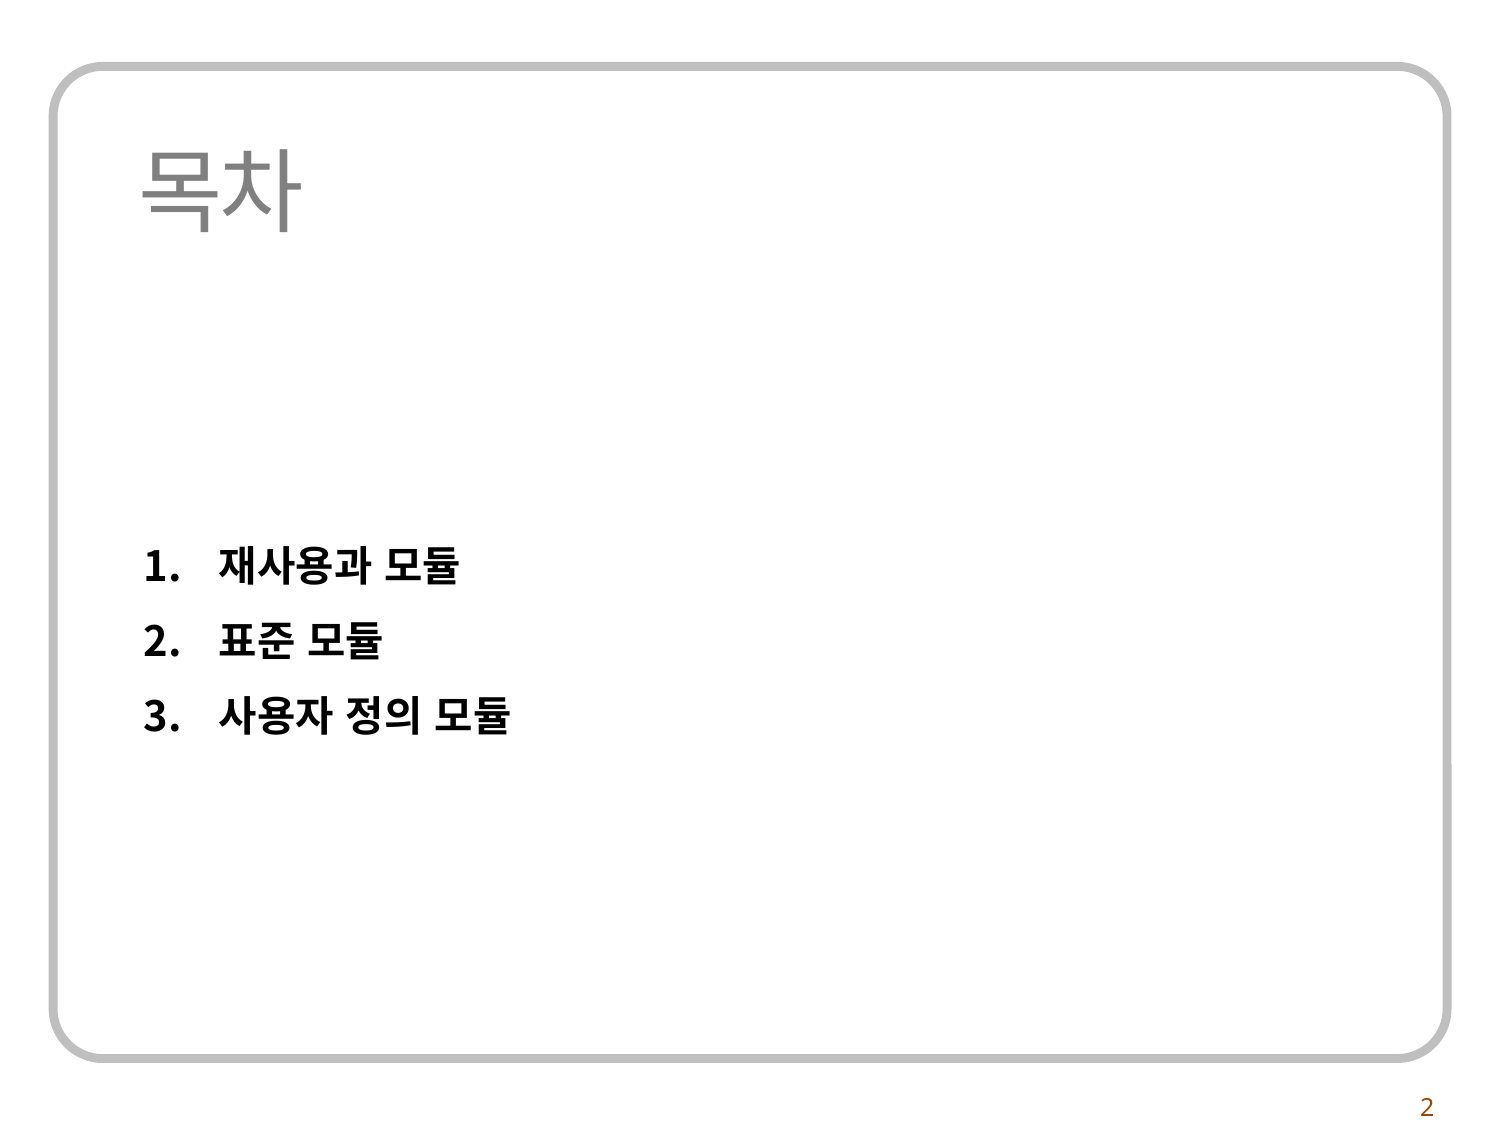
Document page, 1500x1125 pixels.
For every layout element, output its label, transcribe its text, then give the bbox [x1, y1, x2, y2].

text_box 재사용과 모듈 표준 모듈 사용자 정의 모듈 [128, 243, 1140, 1012]
